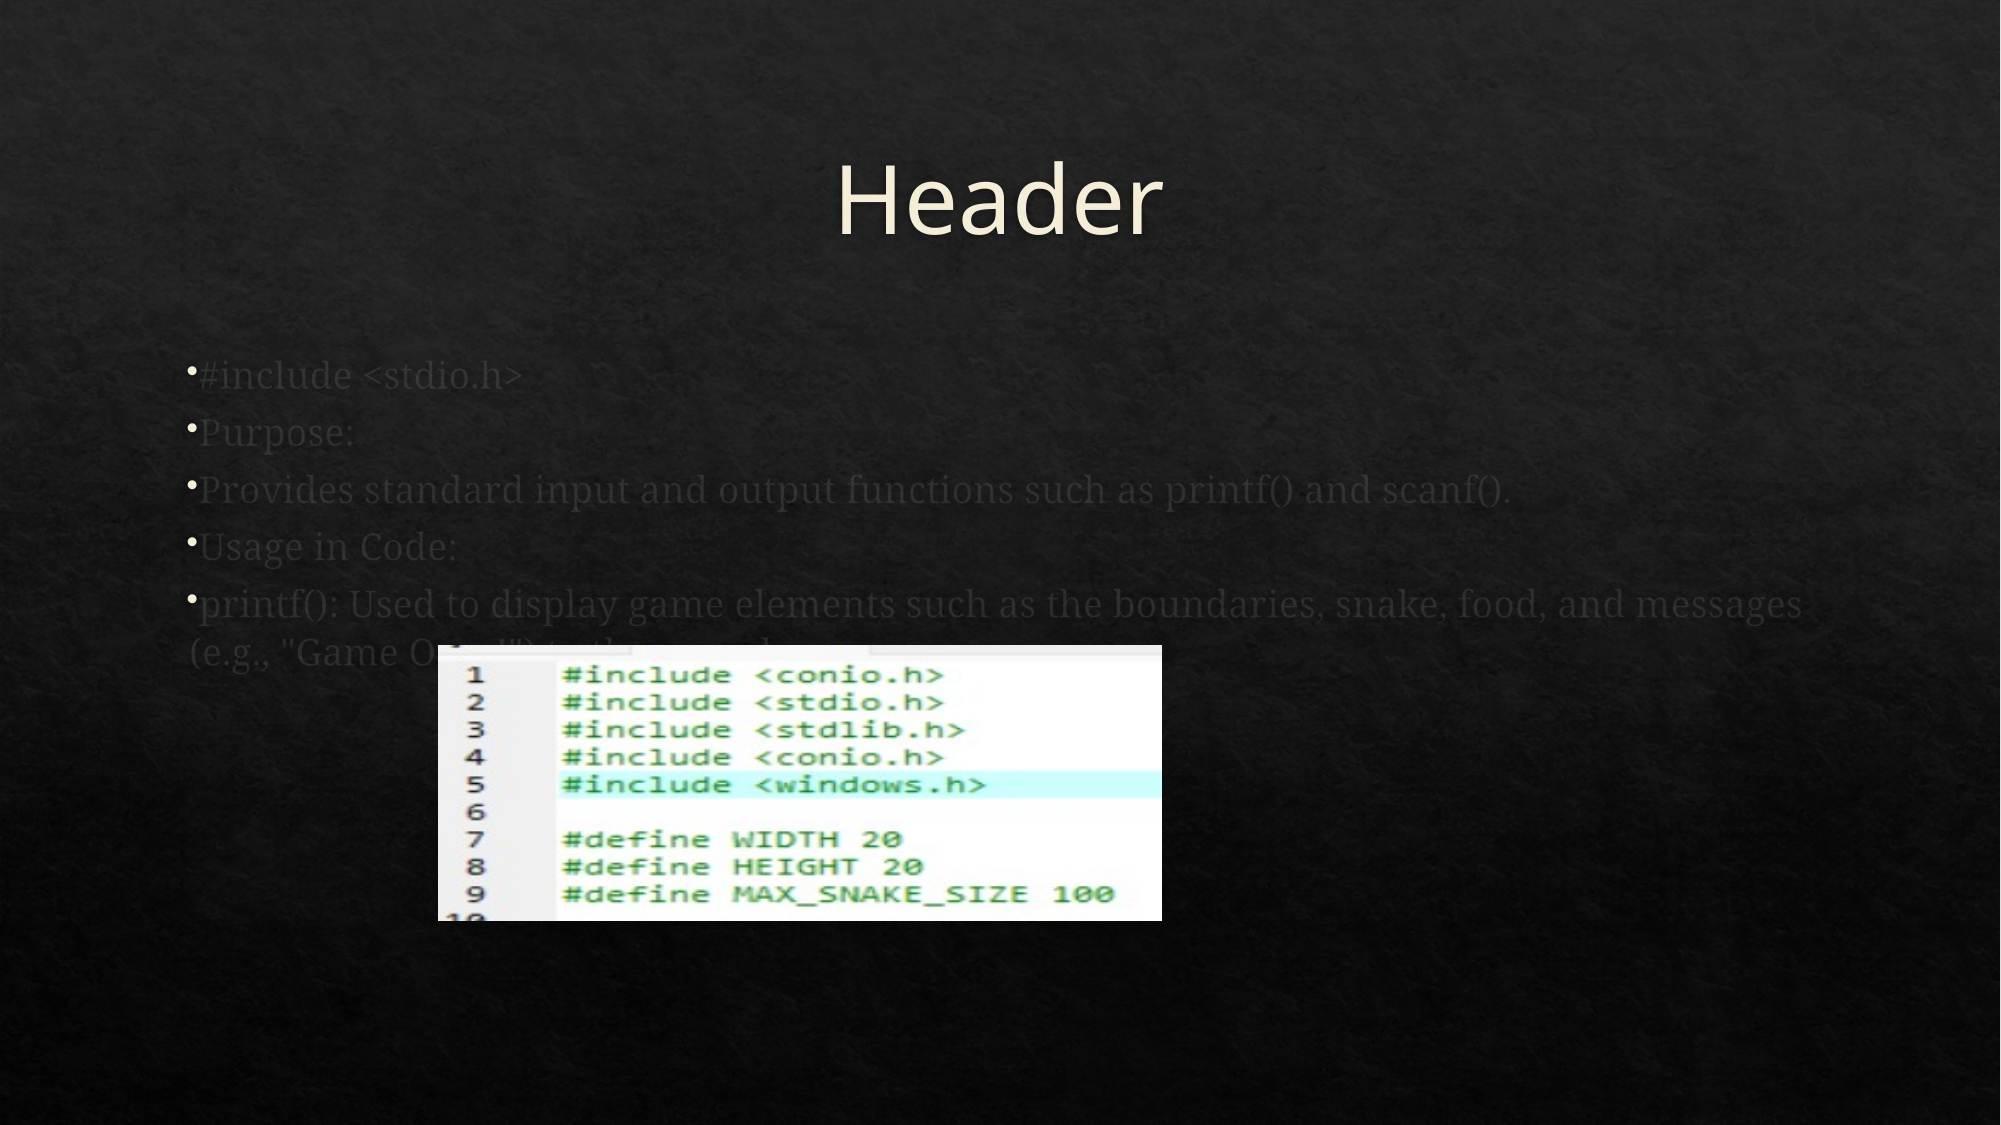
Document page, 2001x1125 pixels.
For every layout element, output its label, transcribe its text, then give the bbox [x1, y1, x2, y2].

list #include <stdio.h> Purpose: Provides standard input and output functions such as printf() and scanf(). Usage in Code: printf(): Used to display game elements such as the boundaries, snake, food, and messages (e.g., "Game Over!") to the console. [149, 340, 1849, 950]
picture [438, 645, 1162, 921]
title Header [149, 99, 1849, 307]
